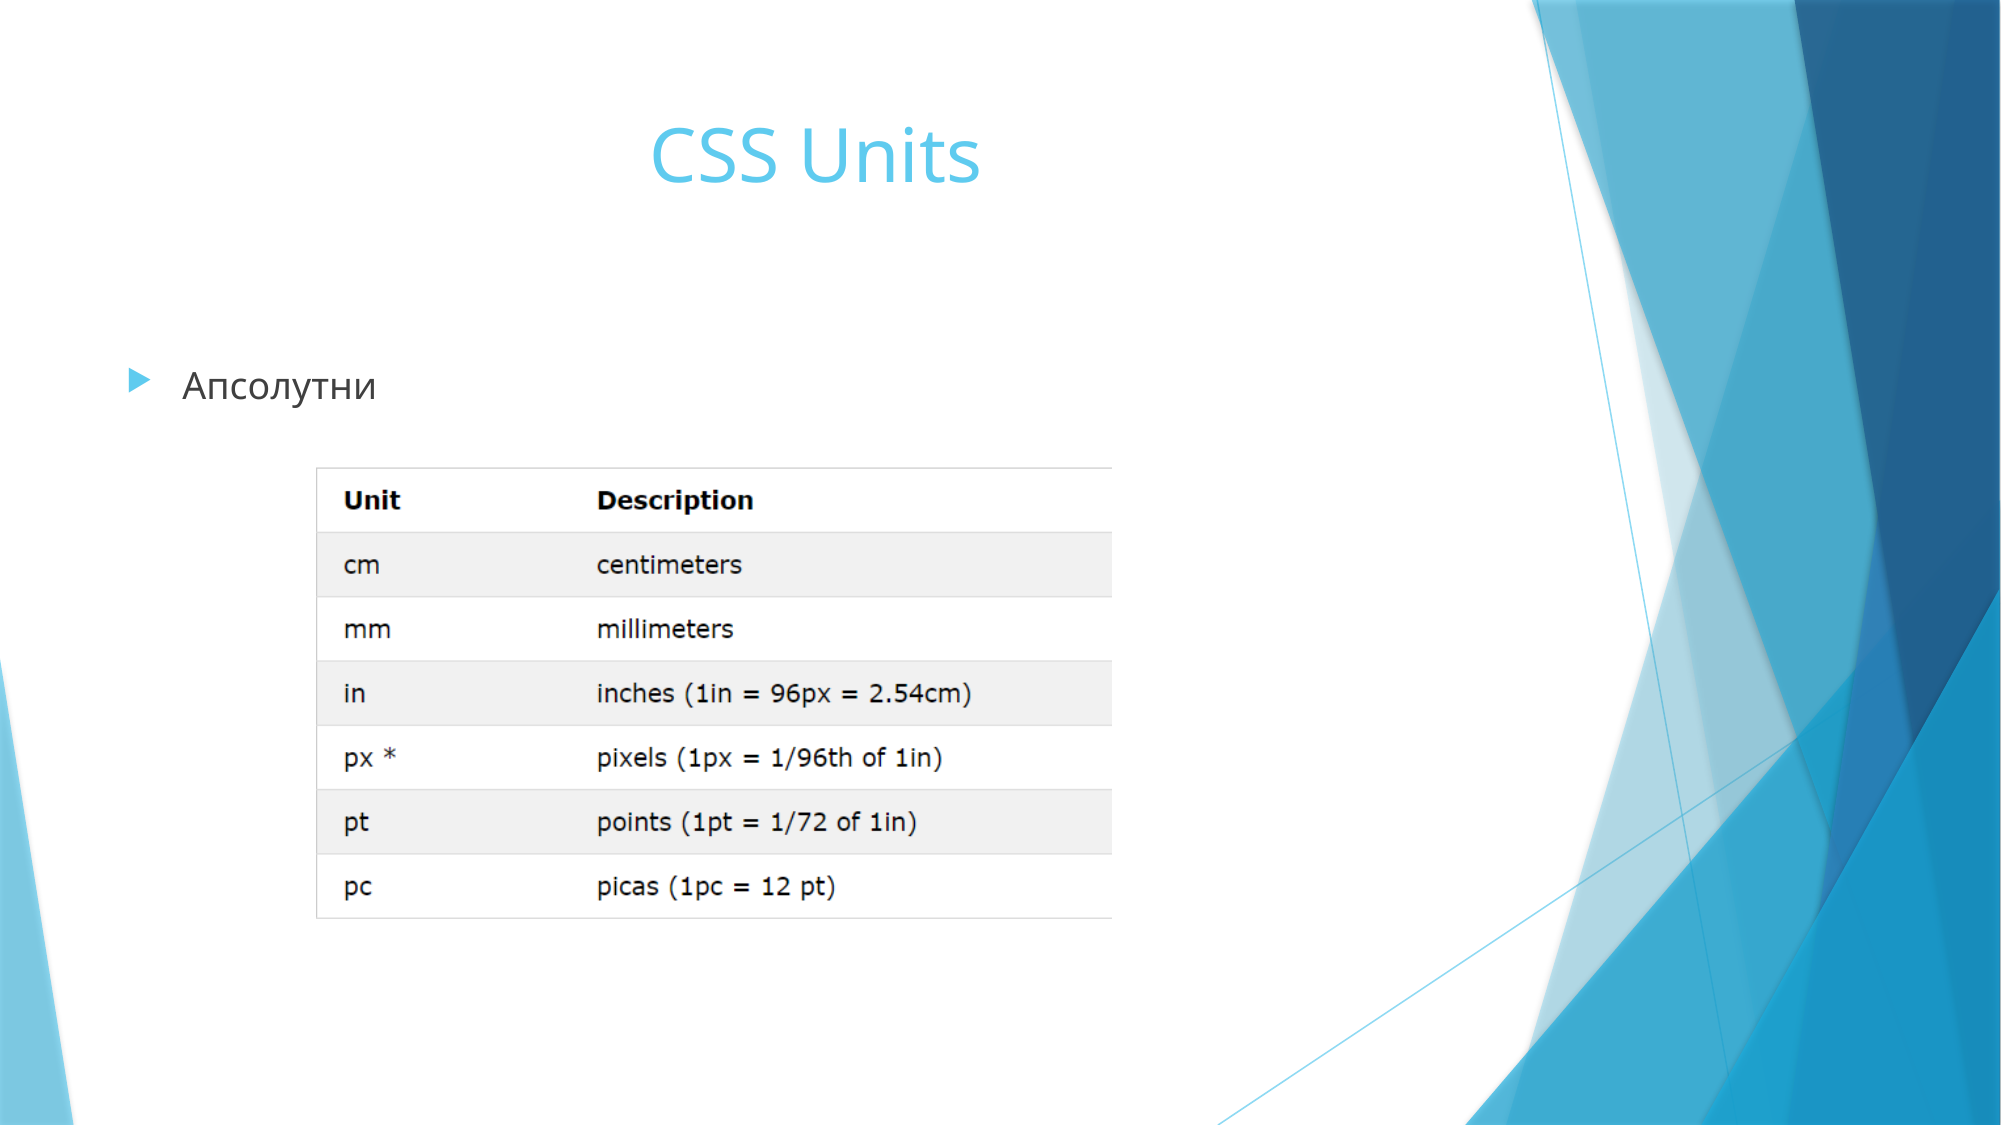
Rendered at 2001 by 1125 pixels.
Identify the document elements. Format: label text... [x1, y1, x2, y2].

picture [315, 464, 1112, 920]
title CSS Units [111, 99, 1522, 317]
list Апсолутни [111, 354, 1522, 992]
